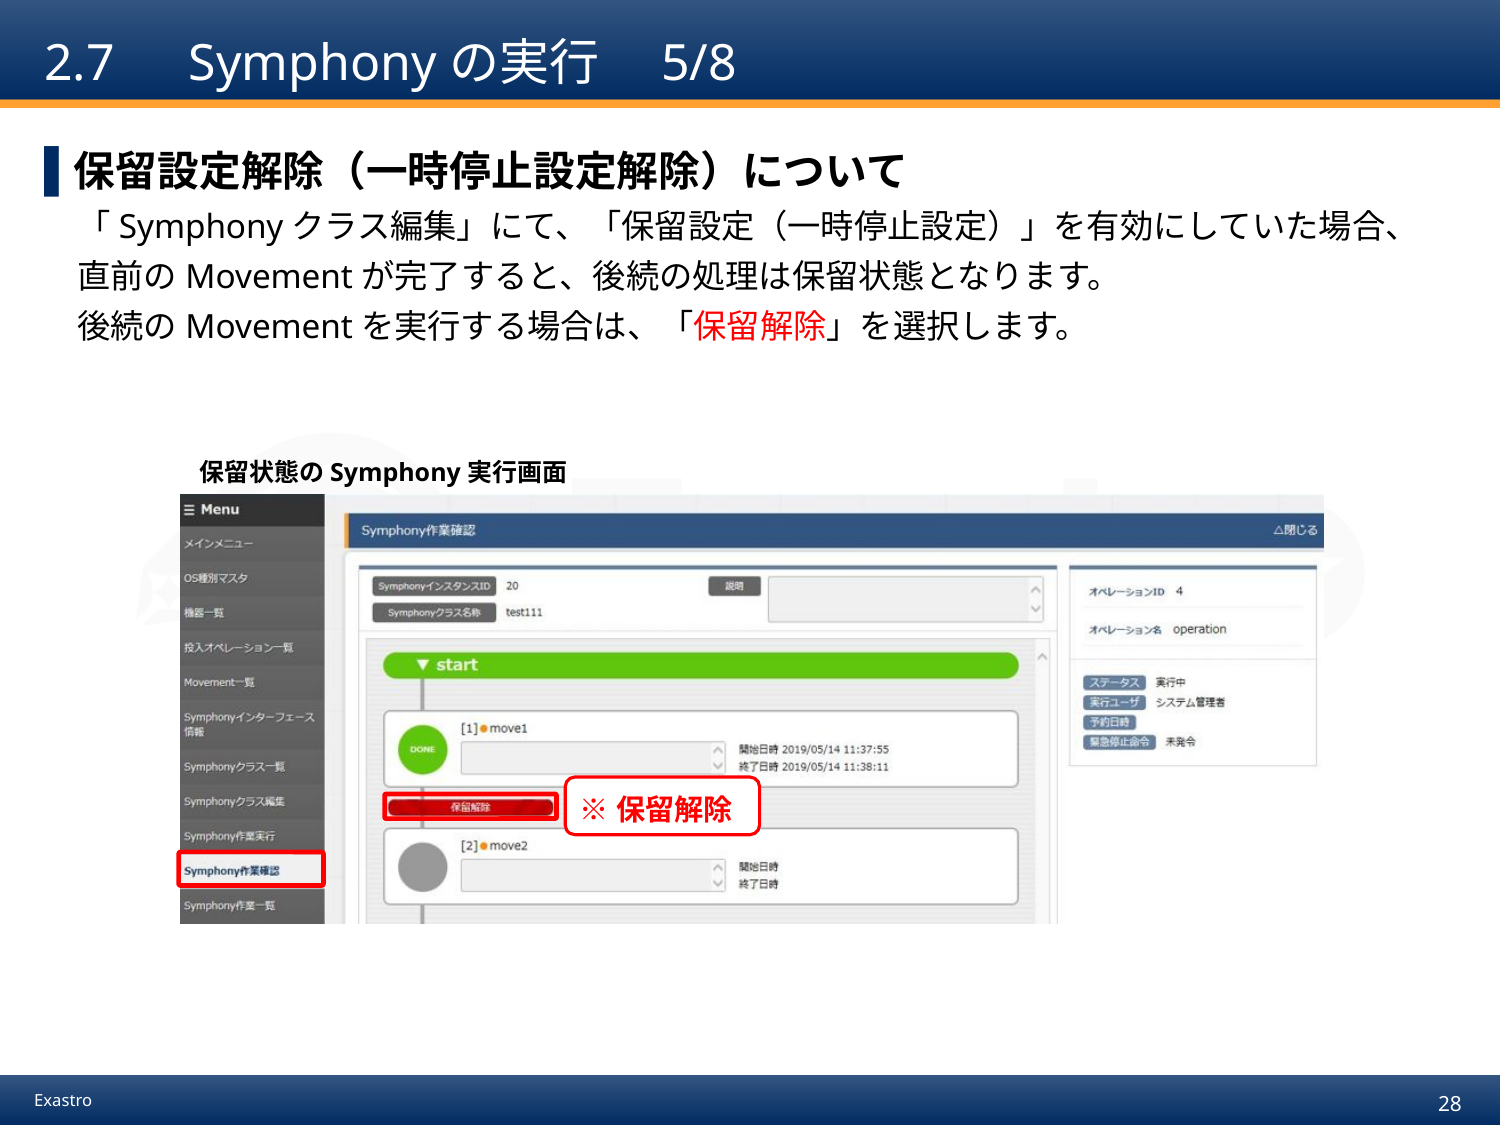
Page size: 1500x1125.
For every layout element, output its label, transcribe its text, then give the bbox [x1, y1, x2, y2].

picture [180, 494, 1324, 924]
list 保留設定解除（一時停止設定解除）について 「Symphonyクラス編集」にて、「保留設定（一時停止設定）」を有効にしていた場合、 直前のMovementが完了すると、後続の処理は保留状態となります。 後続のMovementを実行する場合は、「保留解除」を選択します。 [29, 137, 1500, 1059]
picture [0, 0, 1500, 1125]
title 2.7 Symphonyの実行 5/8 [29, 18, 1471, 96]
text_box 保留状態のSymphony実行画面 [172, 449, 597, 494]
